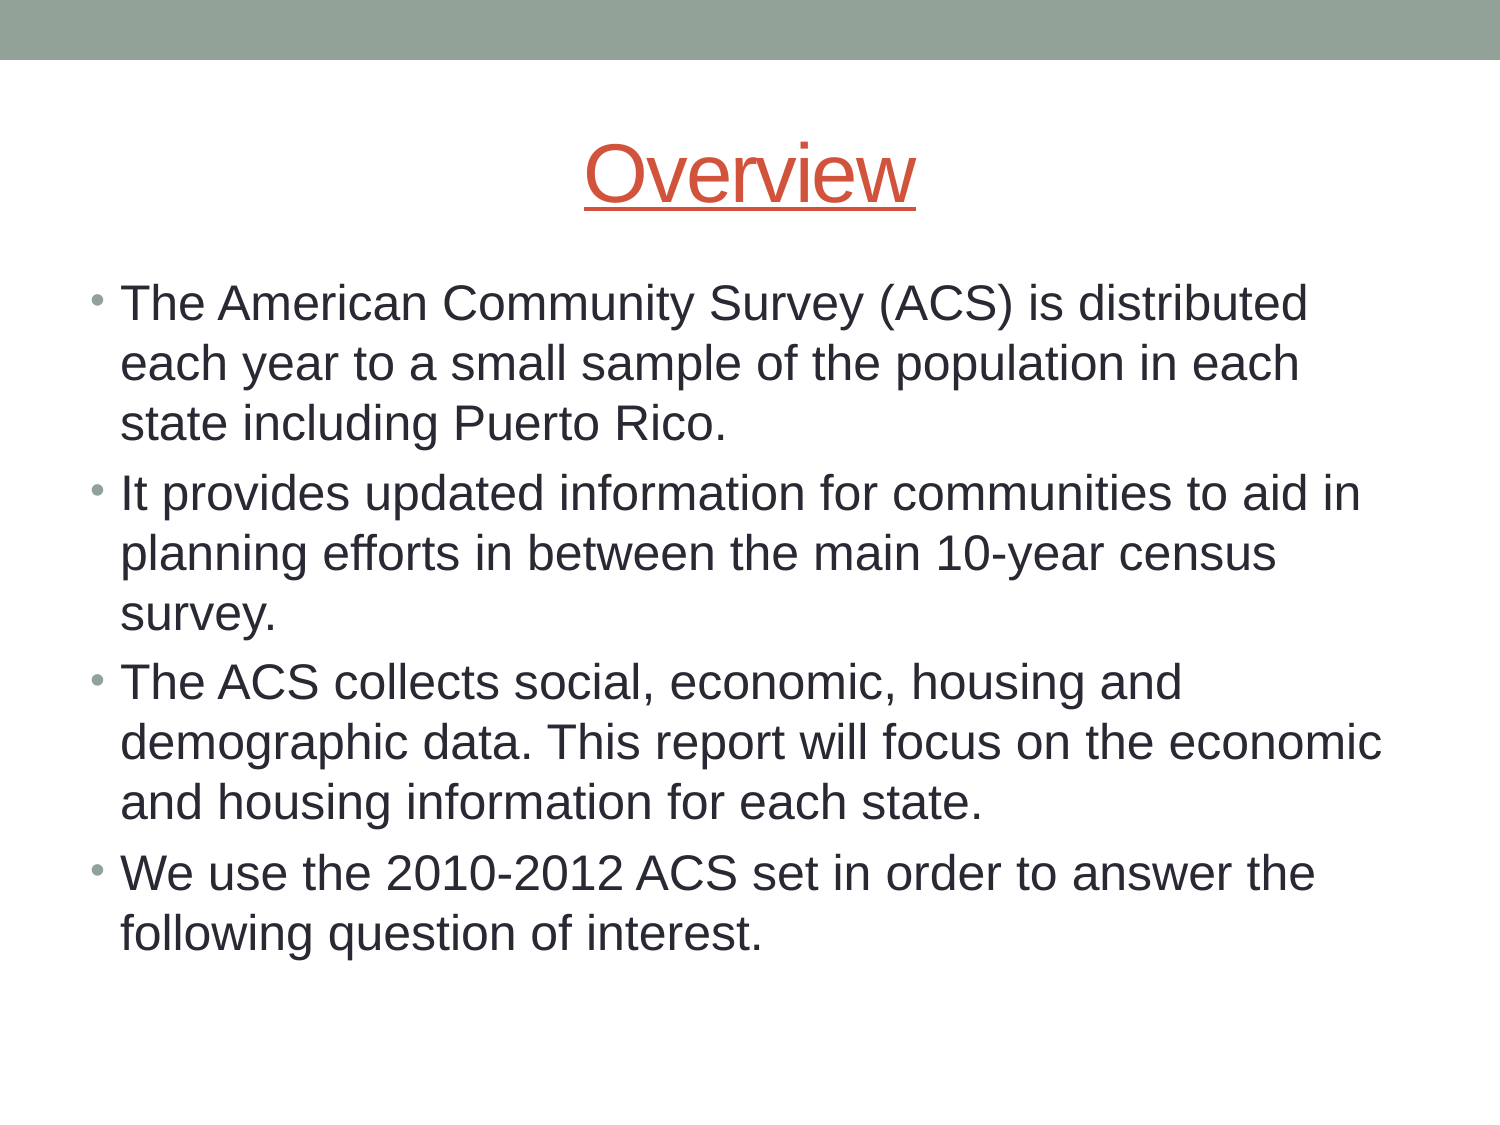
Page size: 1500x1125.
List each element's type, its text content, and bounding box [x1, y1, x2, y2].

list The American Community Survey (ACS) is distributed each year to a small sample of the population in each state including Puerto Rico. It provides updated information for communities to aid in planning efforts in between the main 10-year census survey. The ACS collects social, economic, housing and demographic data. This report will focus on the economic and housing information for each state. We use the 2010-2012 ACS set in order to answer the following question of interest. [75, 262, 1425, 1063]
title Overview [75, 87, 1425, 250]
